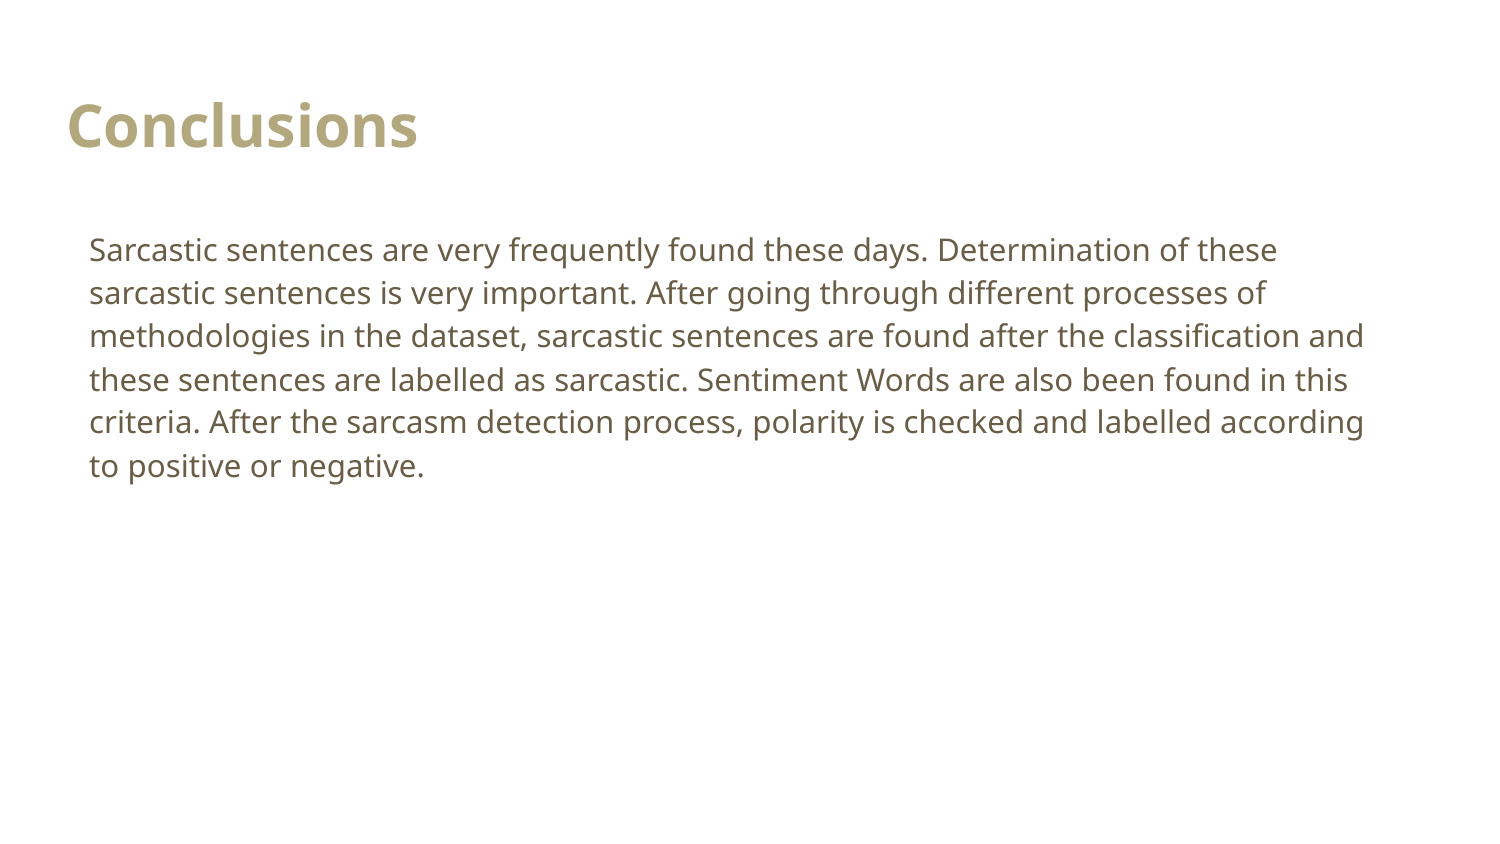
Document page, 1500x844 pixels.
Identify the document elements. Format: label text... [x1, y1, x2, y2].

list Sarcastic sentences are very frequently found these days. Determination of these sarcastic sentences is very important. After going through different processes of methodologies in the dataset, sarcastic sentences are found after the classification and these sentences are labelled as sarcastic. Sentiment Words are also been found in this criteria. After the sarcasm detection process, polarity is checked and labelled according to positive or negative. [74, 209, 1405, 769]
title Conclusions [51, 72, 1449, 189]
